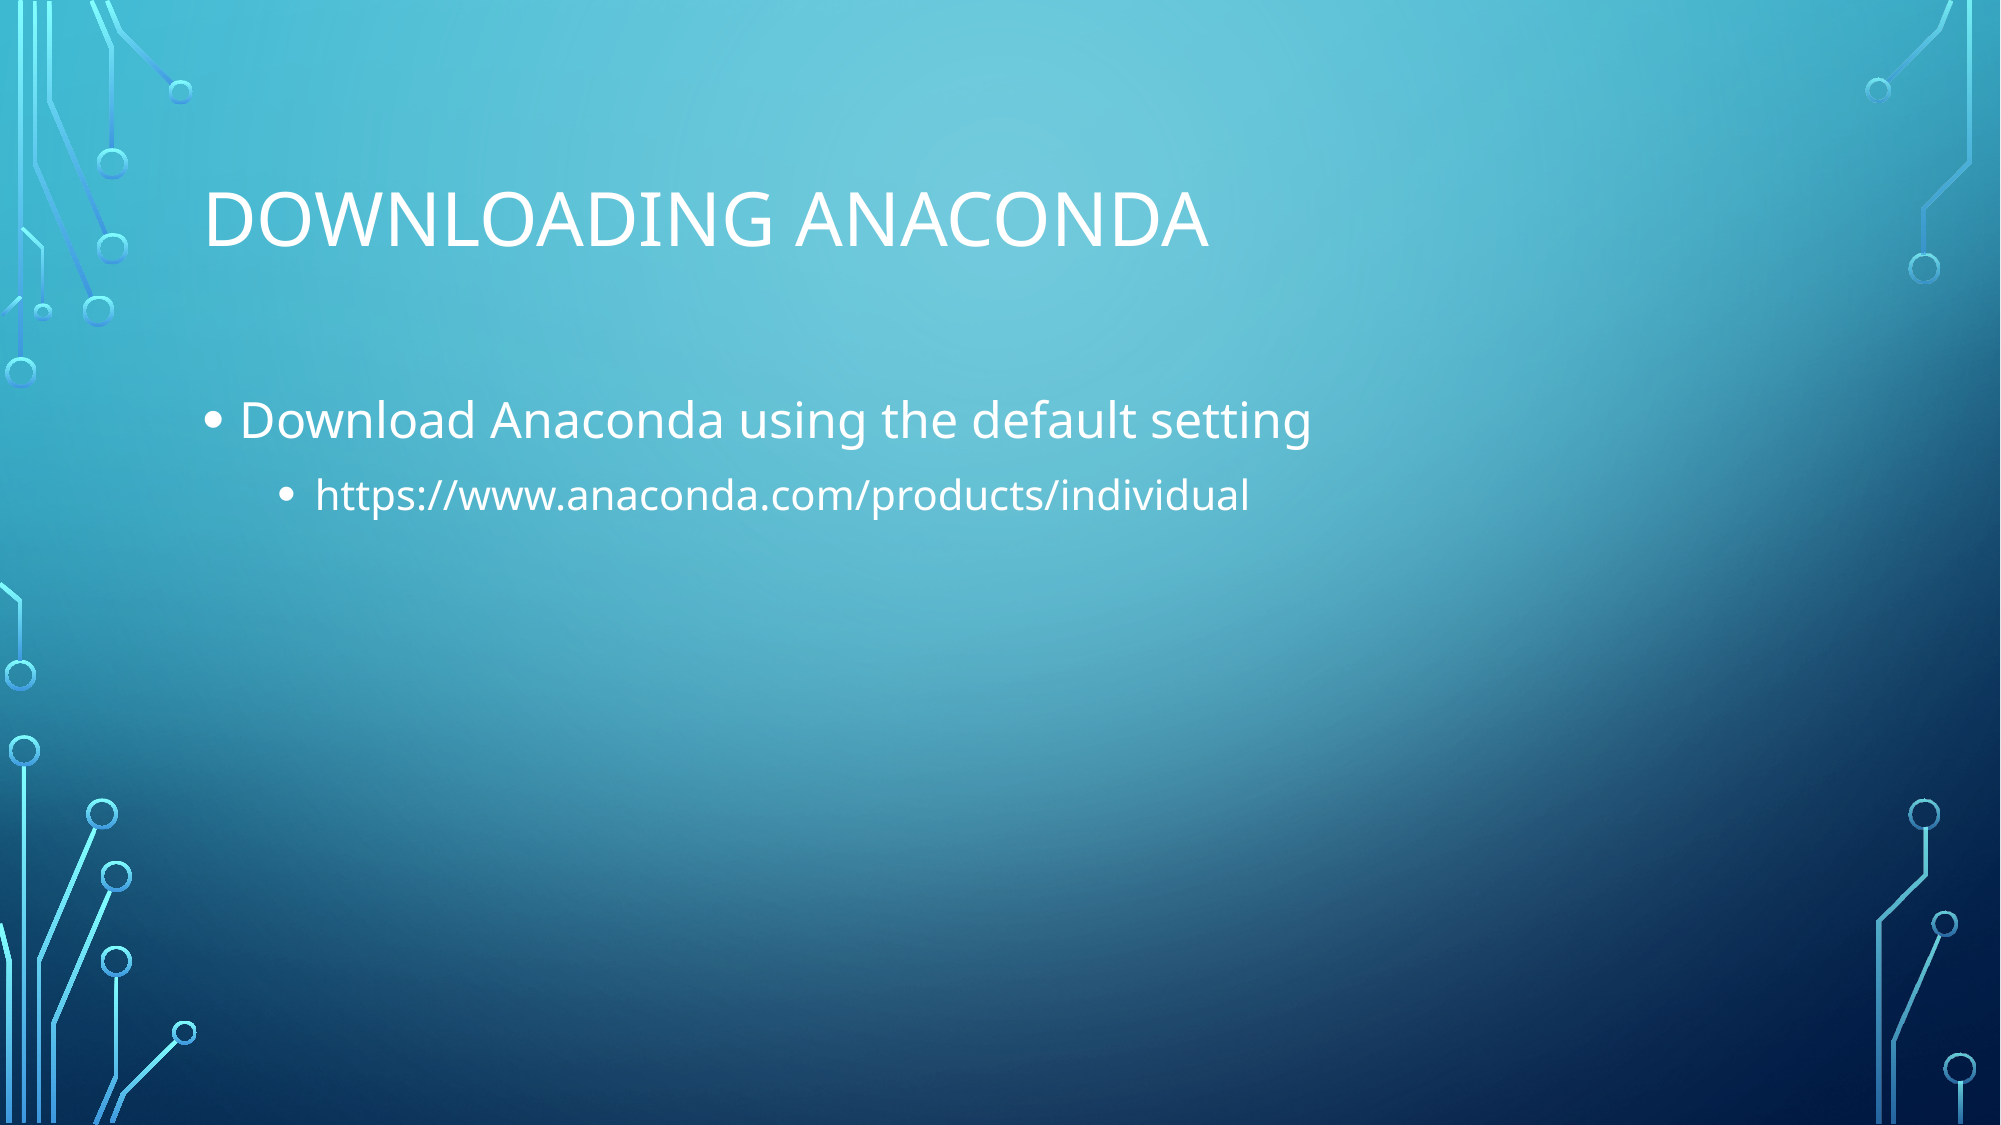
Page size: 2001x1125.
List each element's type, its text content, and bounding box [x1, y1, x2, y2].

list Download Anaconda using the default setting https://www.anaconda.com/products/individual [187, 369, 1813, 950]
title Downloading AnACONDA [187, 101, 1813, 344]
